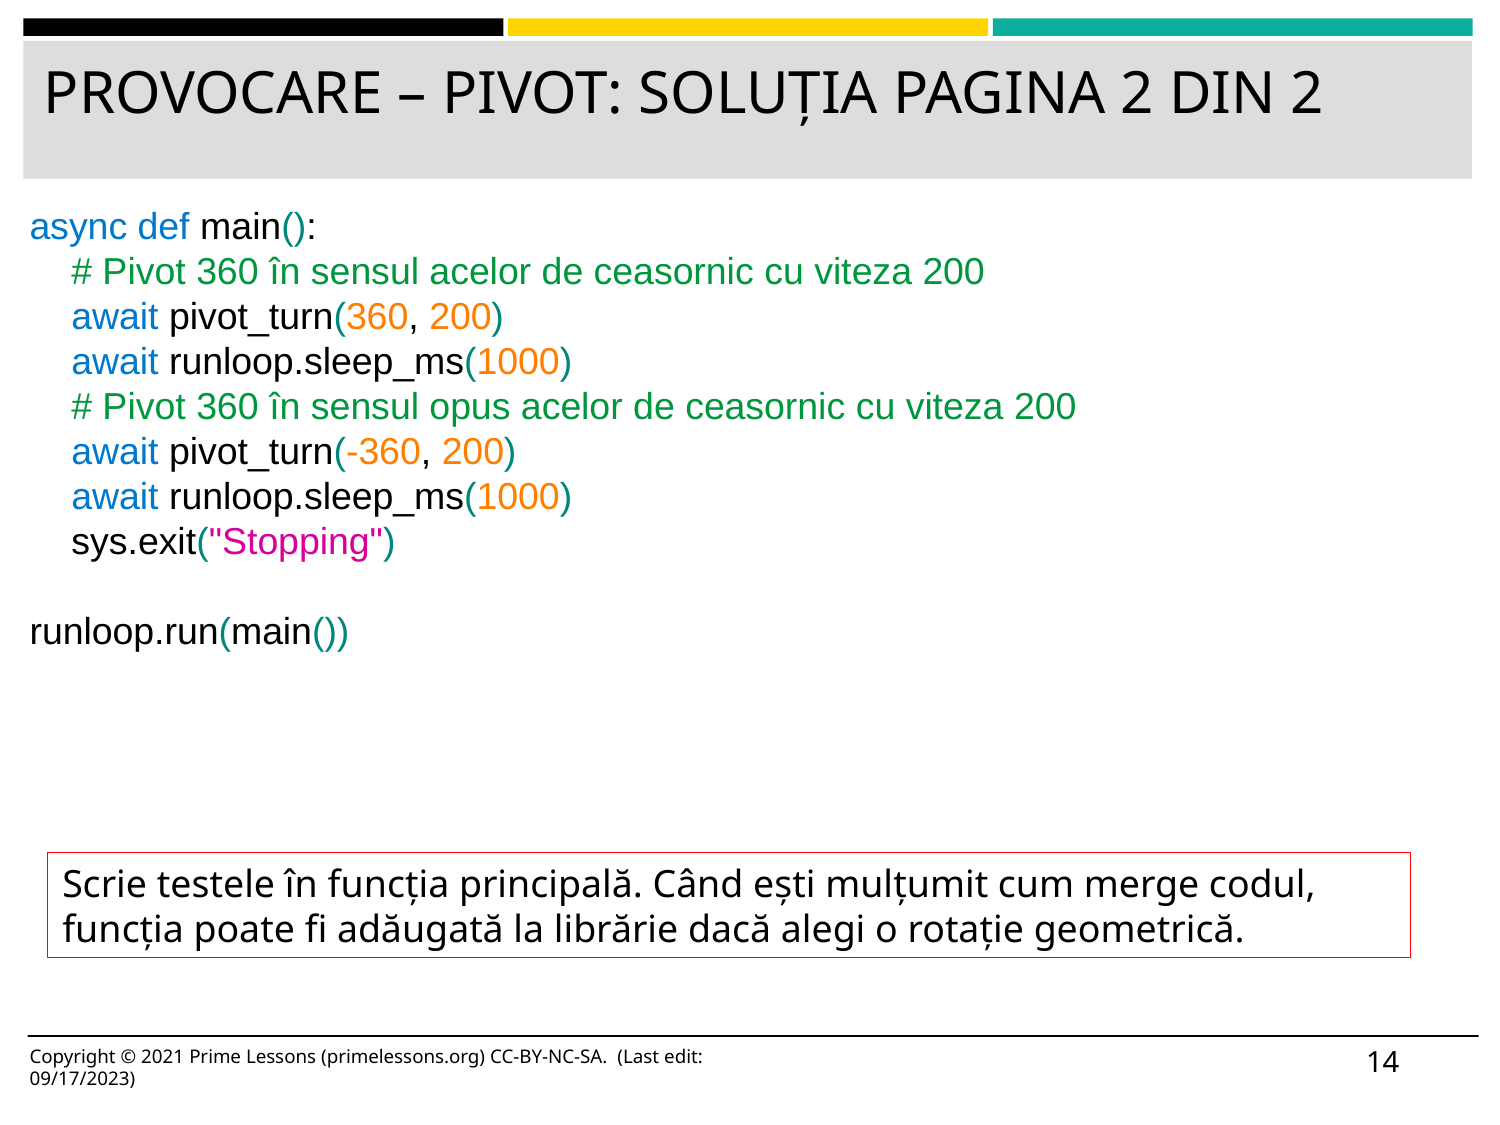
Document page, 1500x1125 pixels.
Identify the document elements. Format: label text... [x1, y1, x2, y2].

text_box Scrie testele în funcția principală. Când ești mulțumit cum merge codul, funcția poate fi adăugată la librărie dacă alegi o rotație geometrică. [47, 852, 1411, 958]
text_box async def main(): # Pivot 360 în sensul acelor de ceasornic cu viteza 200 await pivot_turn(360, 200) await runloop.sleep_ms(1000) # Pivot 360 în sensul opus acelor de ceasornic cu viteza 200 await pivot_turn(-360, 200) await runloop.sleep_ms(1000) sys.exit("Stopping") runloop.run(main()) [14, 194, 1478, 660]
footer Copyright © 2021 Prime Lessons (primelessons.org) CC-BY-NC-SA. (Last edit: 09/17/2023) [14, 1036, 814, 1097]
slide_number 14 [1351, 1036, 1478, 1097]
title PROVOCARE – PIVOT: SOLUȚIA PAGINA 2 DIN 2 [28, 48, 1464, 172]
